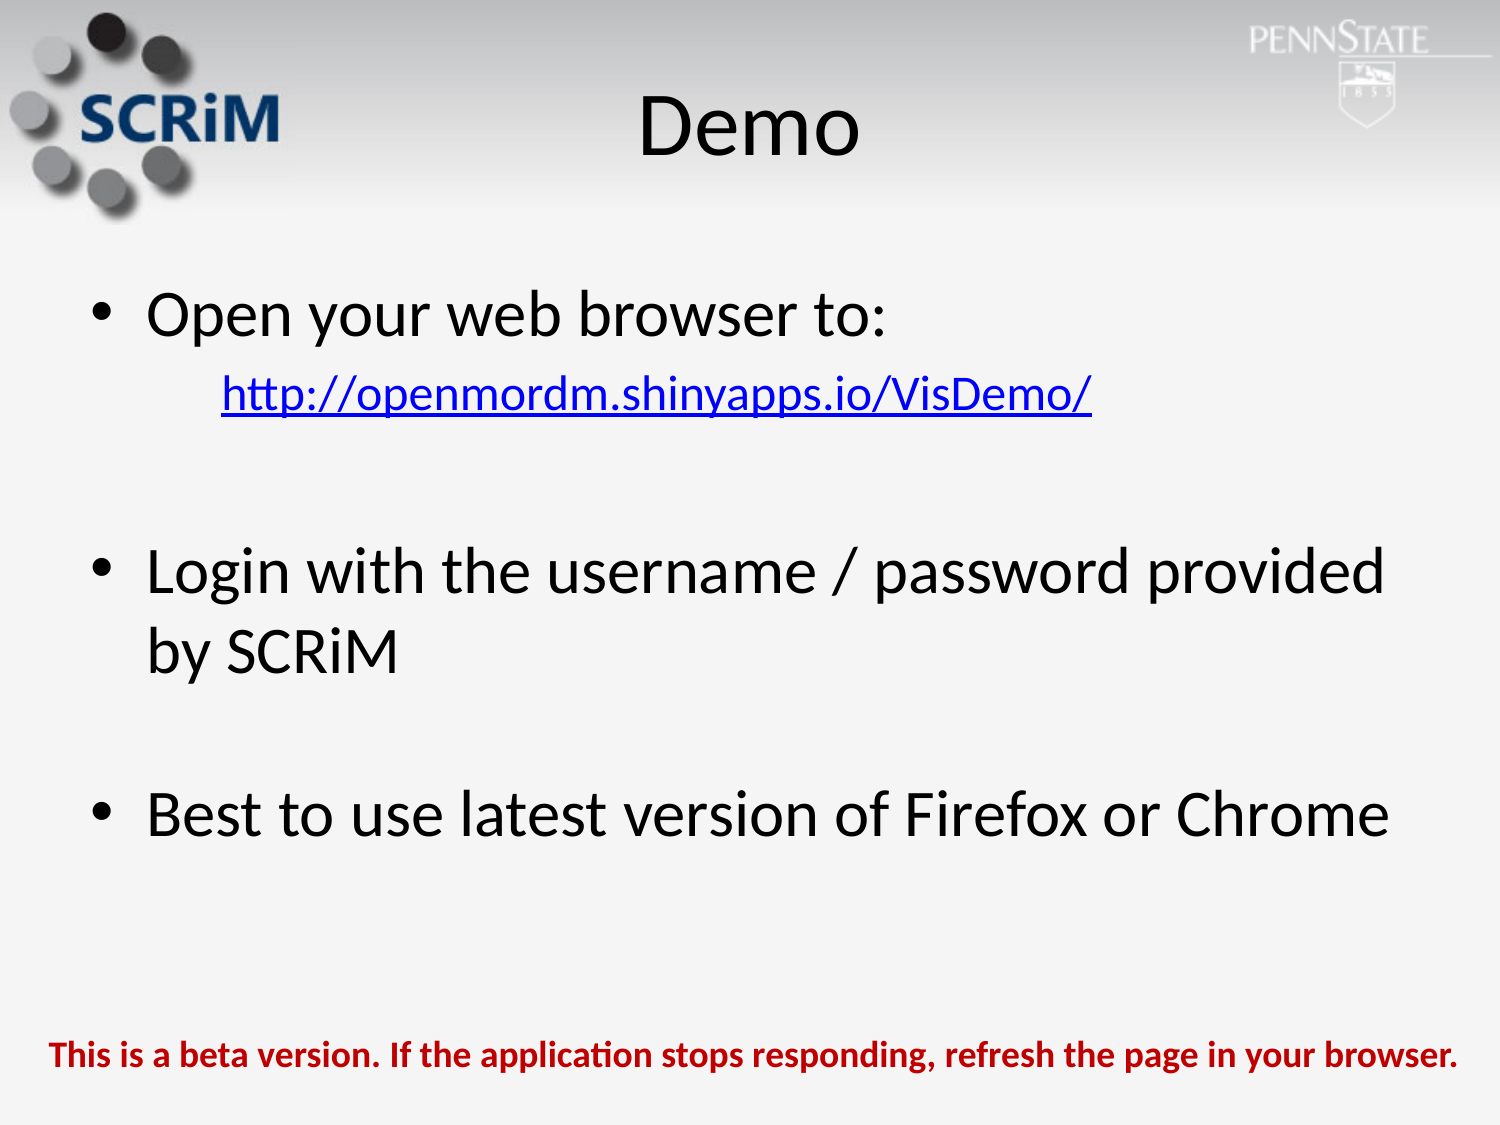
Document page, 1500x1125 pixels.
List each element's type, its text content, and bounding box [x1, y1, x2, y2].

picture [0, 0, 1500, 225]
title Demo [75, 24, 1425, 213]
list Open your web browser to: http://openmordm.shinyapps.io/VisDemo/ Login with the username / password provided by SCRiM Best to use latest version of Firefox or Chrome [75, 262, 1425, 1005]
text_box This is a beta version. If the application stops responding, refresh the page in your browser. [33, 1023, 1476, 1083]
